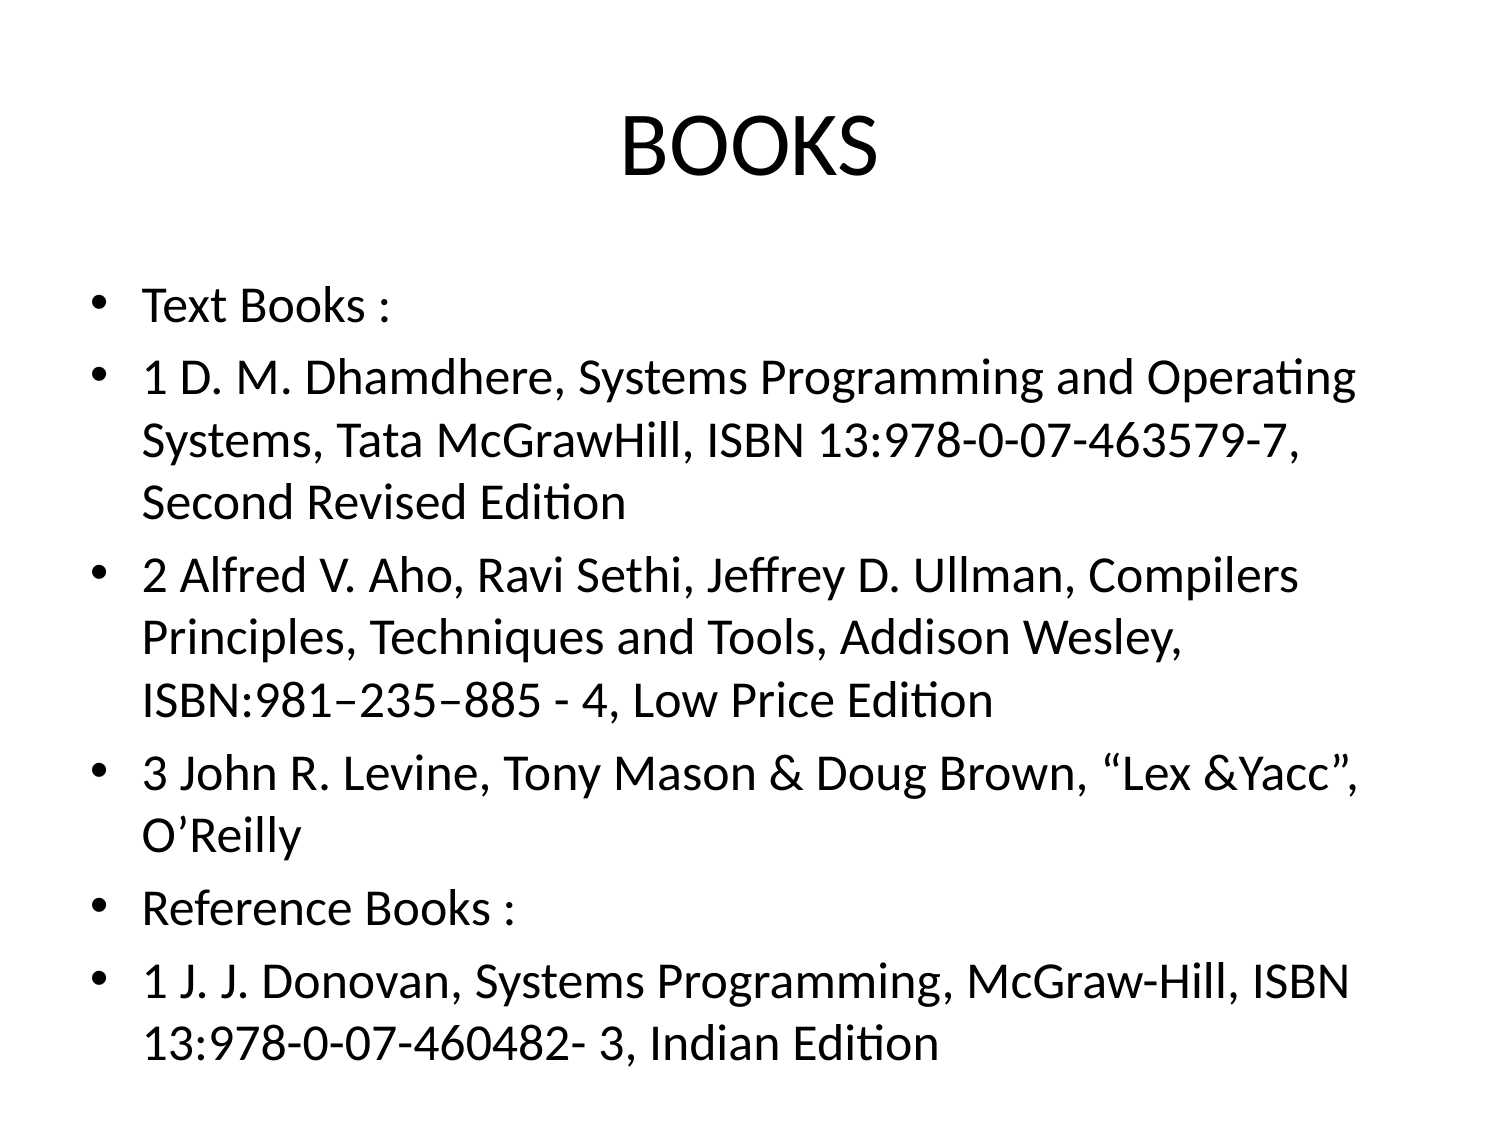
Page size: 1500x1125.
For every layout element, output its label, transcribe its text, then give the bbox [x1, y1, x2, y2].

list Text Books : 1 D. M. Dhamdhere, Systems Programming and Operating Systems, Tata McGrawHill, ISBN 13:978-0-07-463579-7, Second Revised Edition 2 Alfred V. Aho, Ravi Sethi, Jeffrey D. Ullman, Compilers Principles, Techniques and Tools, Addison Wesley, ISBN:981–235–885 - 4, Low Price Edition 3 John R. Levine, Tony Mason & Doug Brown, “Lex &Yacc”, O’Reilly Reference Books : 1 J. J. Donovan, Systems Programming, McGraw-Hill, ISBN 13:978-0-07-460482- 3, Indian Edition [75, 262, 1425, 1088]
title BOOKS [75, 45, 1425, 233]
